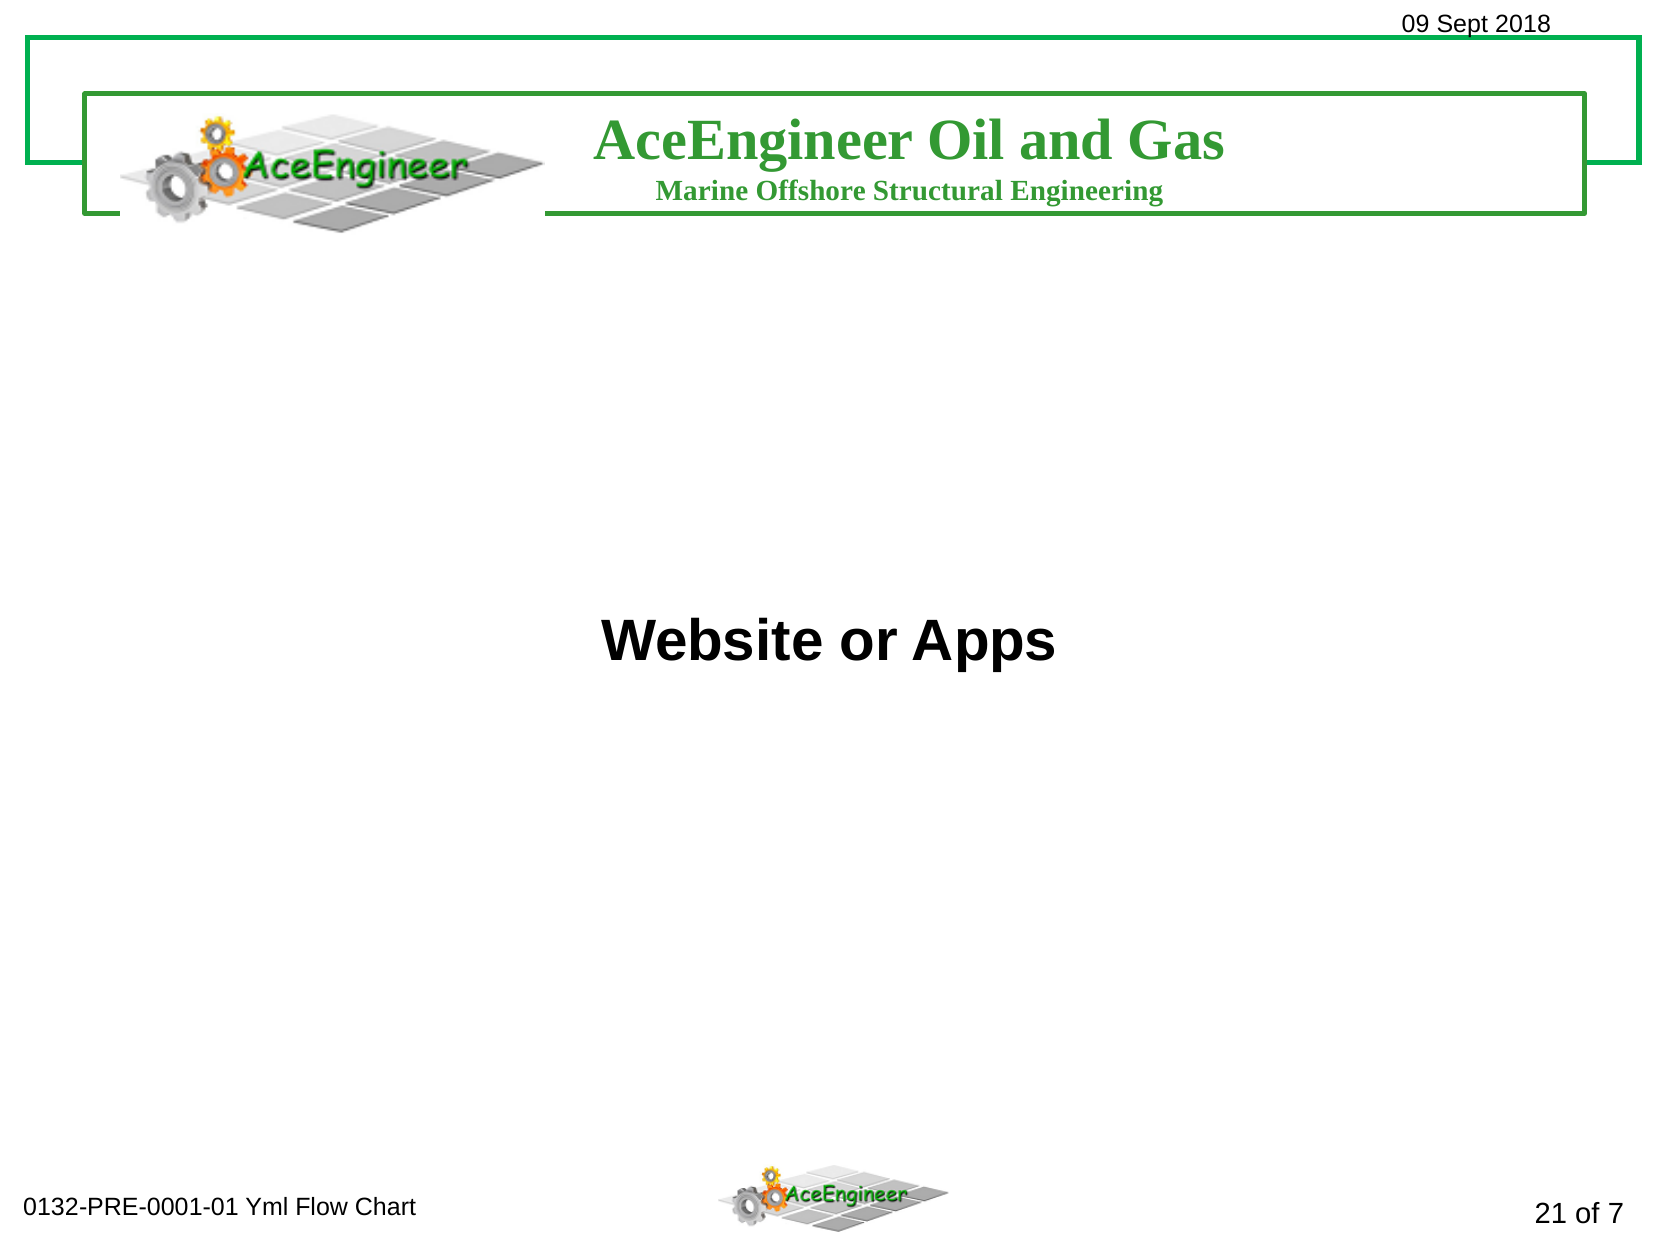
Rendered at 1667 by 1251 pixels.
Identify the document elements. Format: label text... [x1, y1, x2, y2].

picture [718, 1164, 949, 1233]
picture [120, 113, 545, 235]
list Website or Apps [132, 545, 1527, 737]
